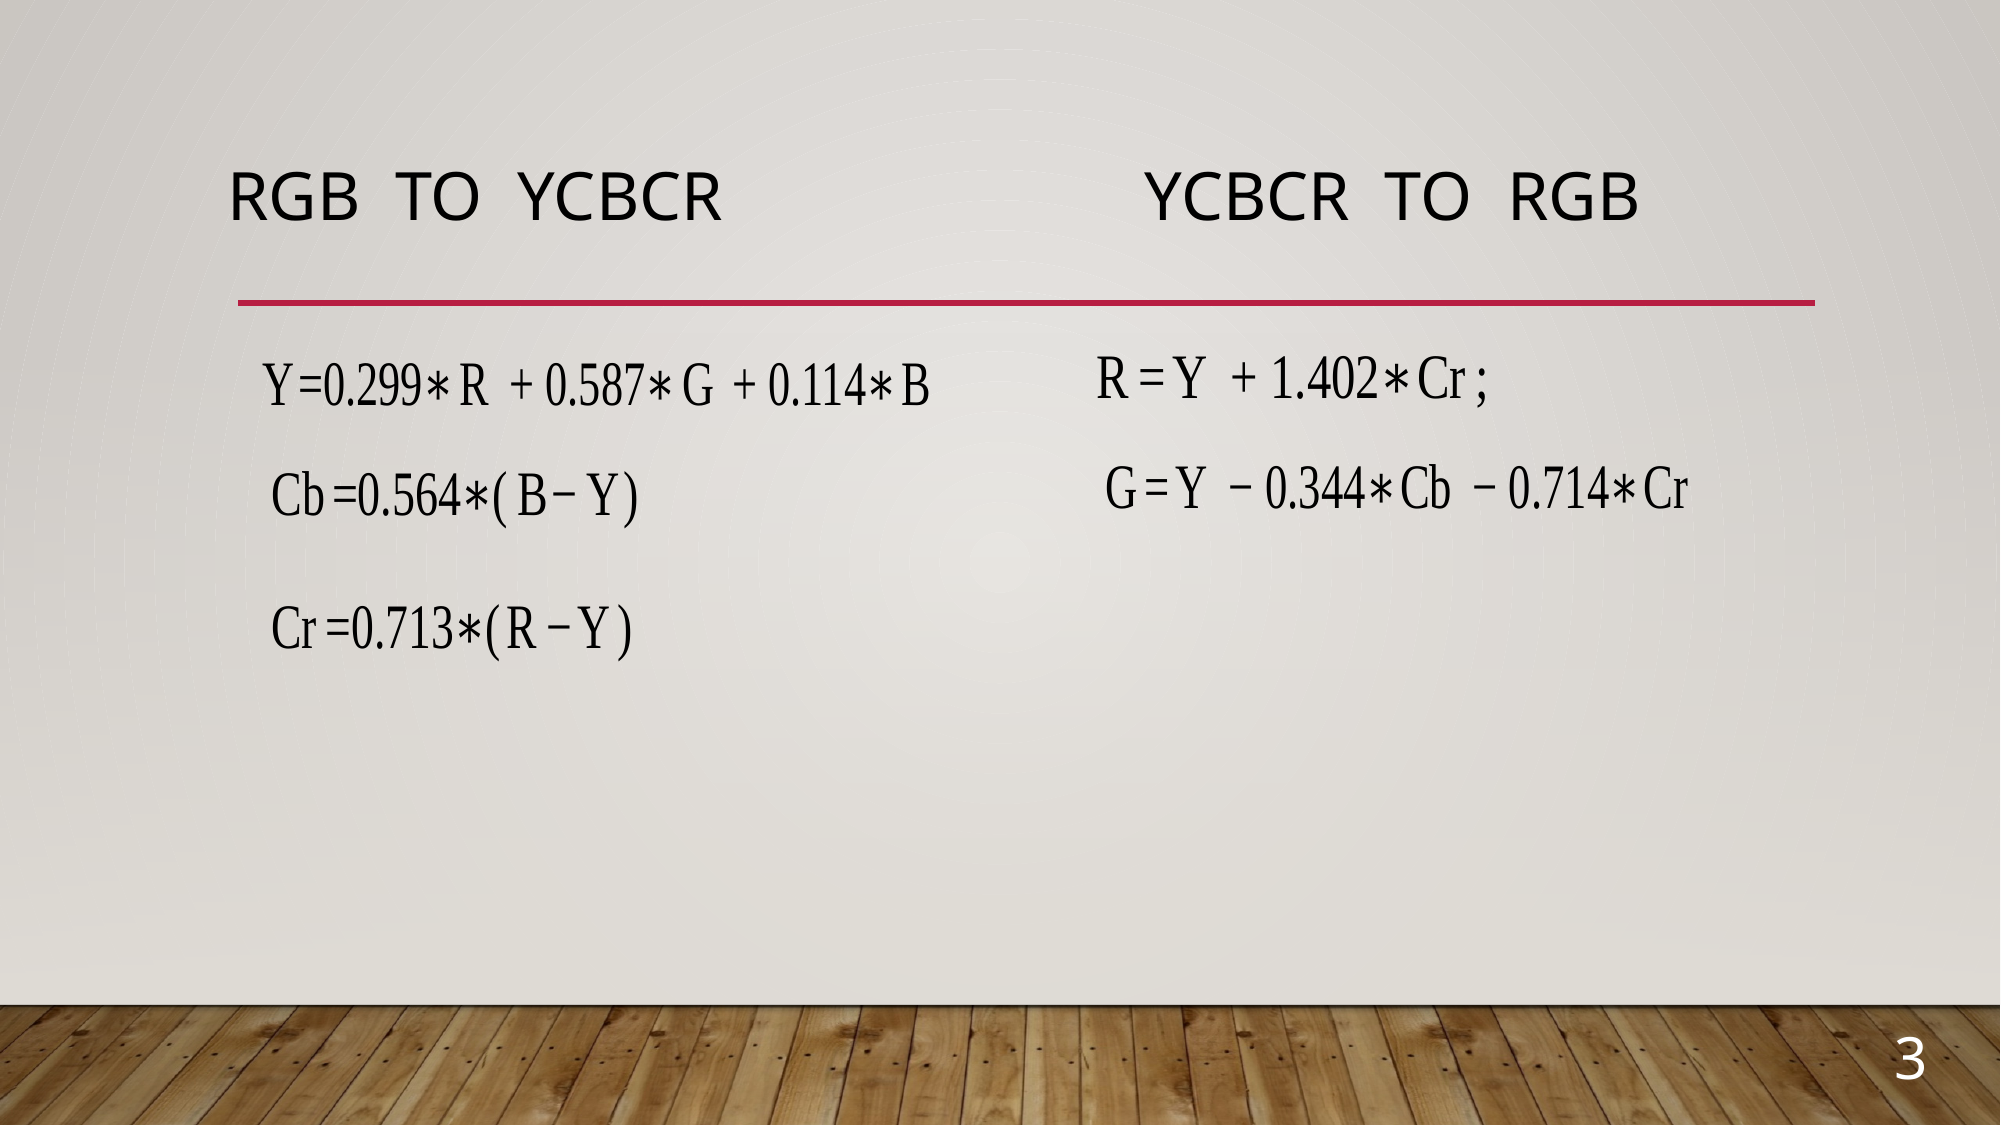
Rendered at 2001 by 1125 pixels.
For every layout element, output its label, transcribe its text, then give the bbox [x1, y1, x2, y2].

picture [0, 1005, 2000, 1125]
slide_number 3 [1809, 1013, 1943, 1097]
title RGB to YCbCr YCbCr to RGB [212, 155, 1788, 328]
